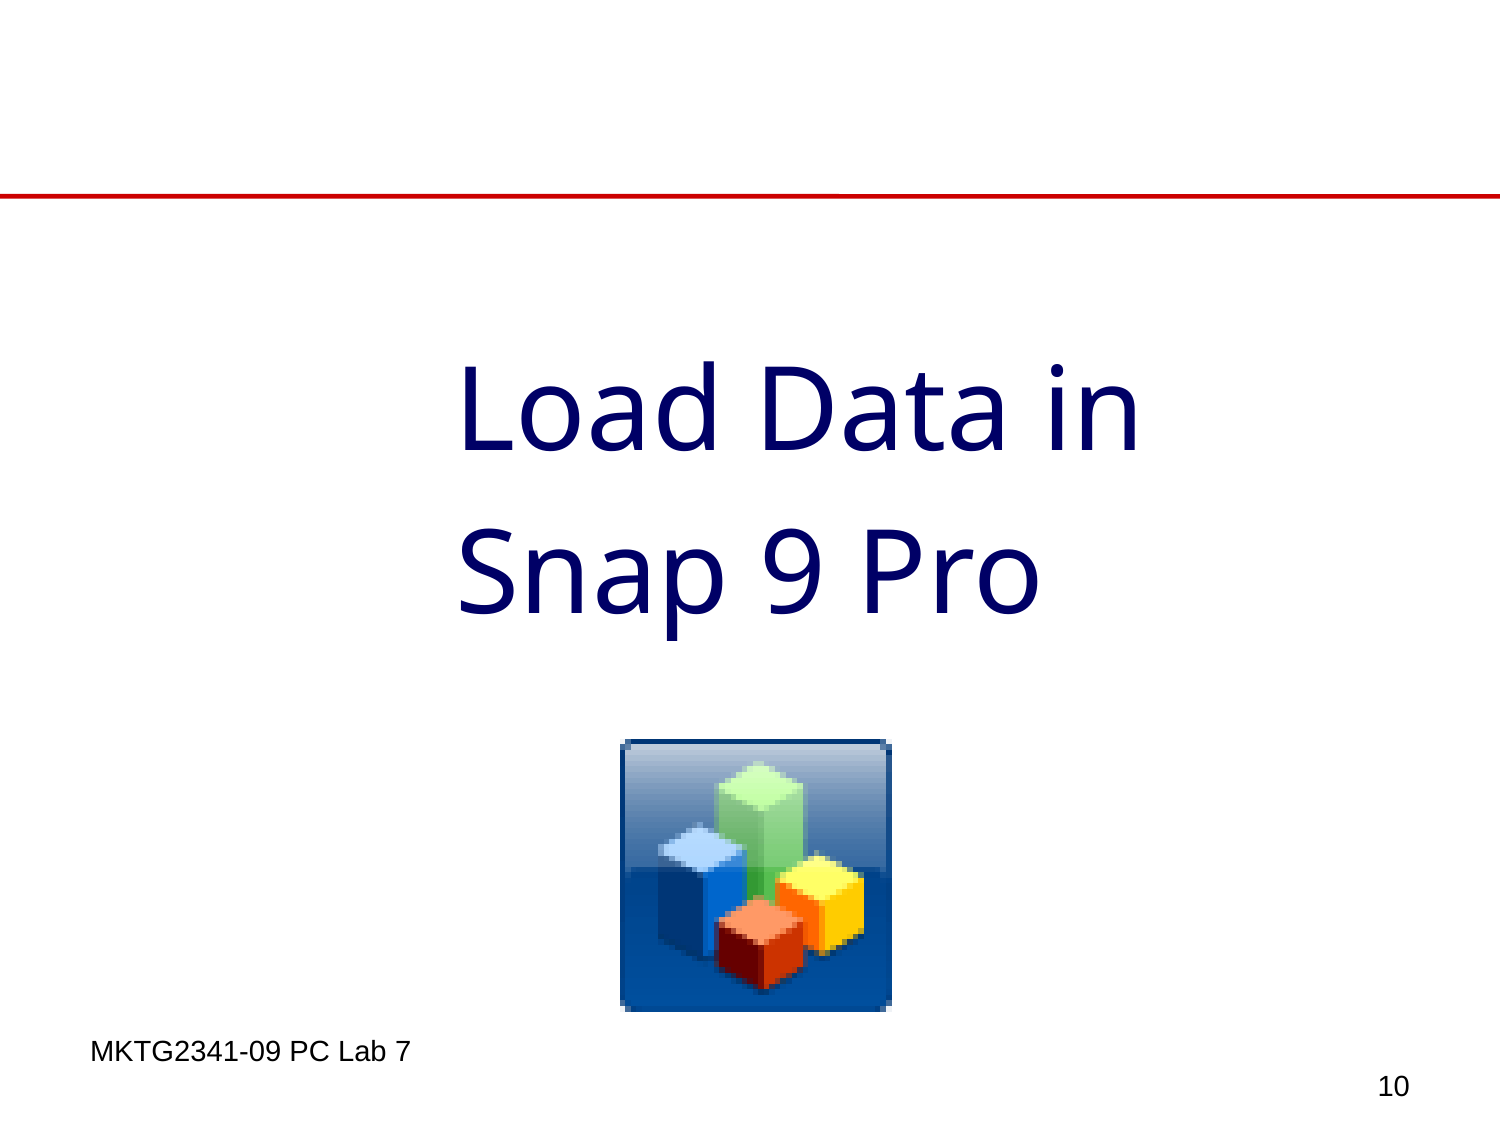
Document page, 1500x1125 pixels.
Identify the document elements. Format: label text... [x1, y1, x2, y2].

slide_number 10 [1074, 1024, 1426, 1103]
picture [619, 739, 892, 1012]
slide_number MKTG2341-09 PC Lab 7 [74, 1024, 585, 1103]
subtitle Load Data in Snap 9 Pro [229, 326, 1271, 847]
